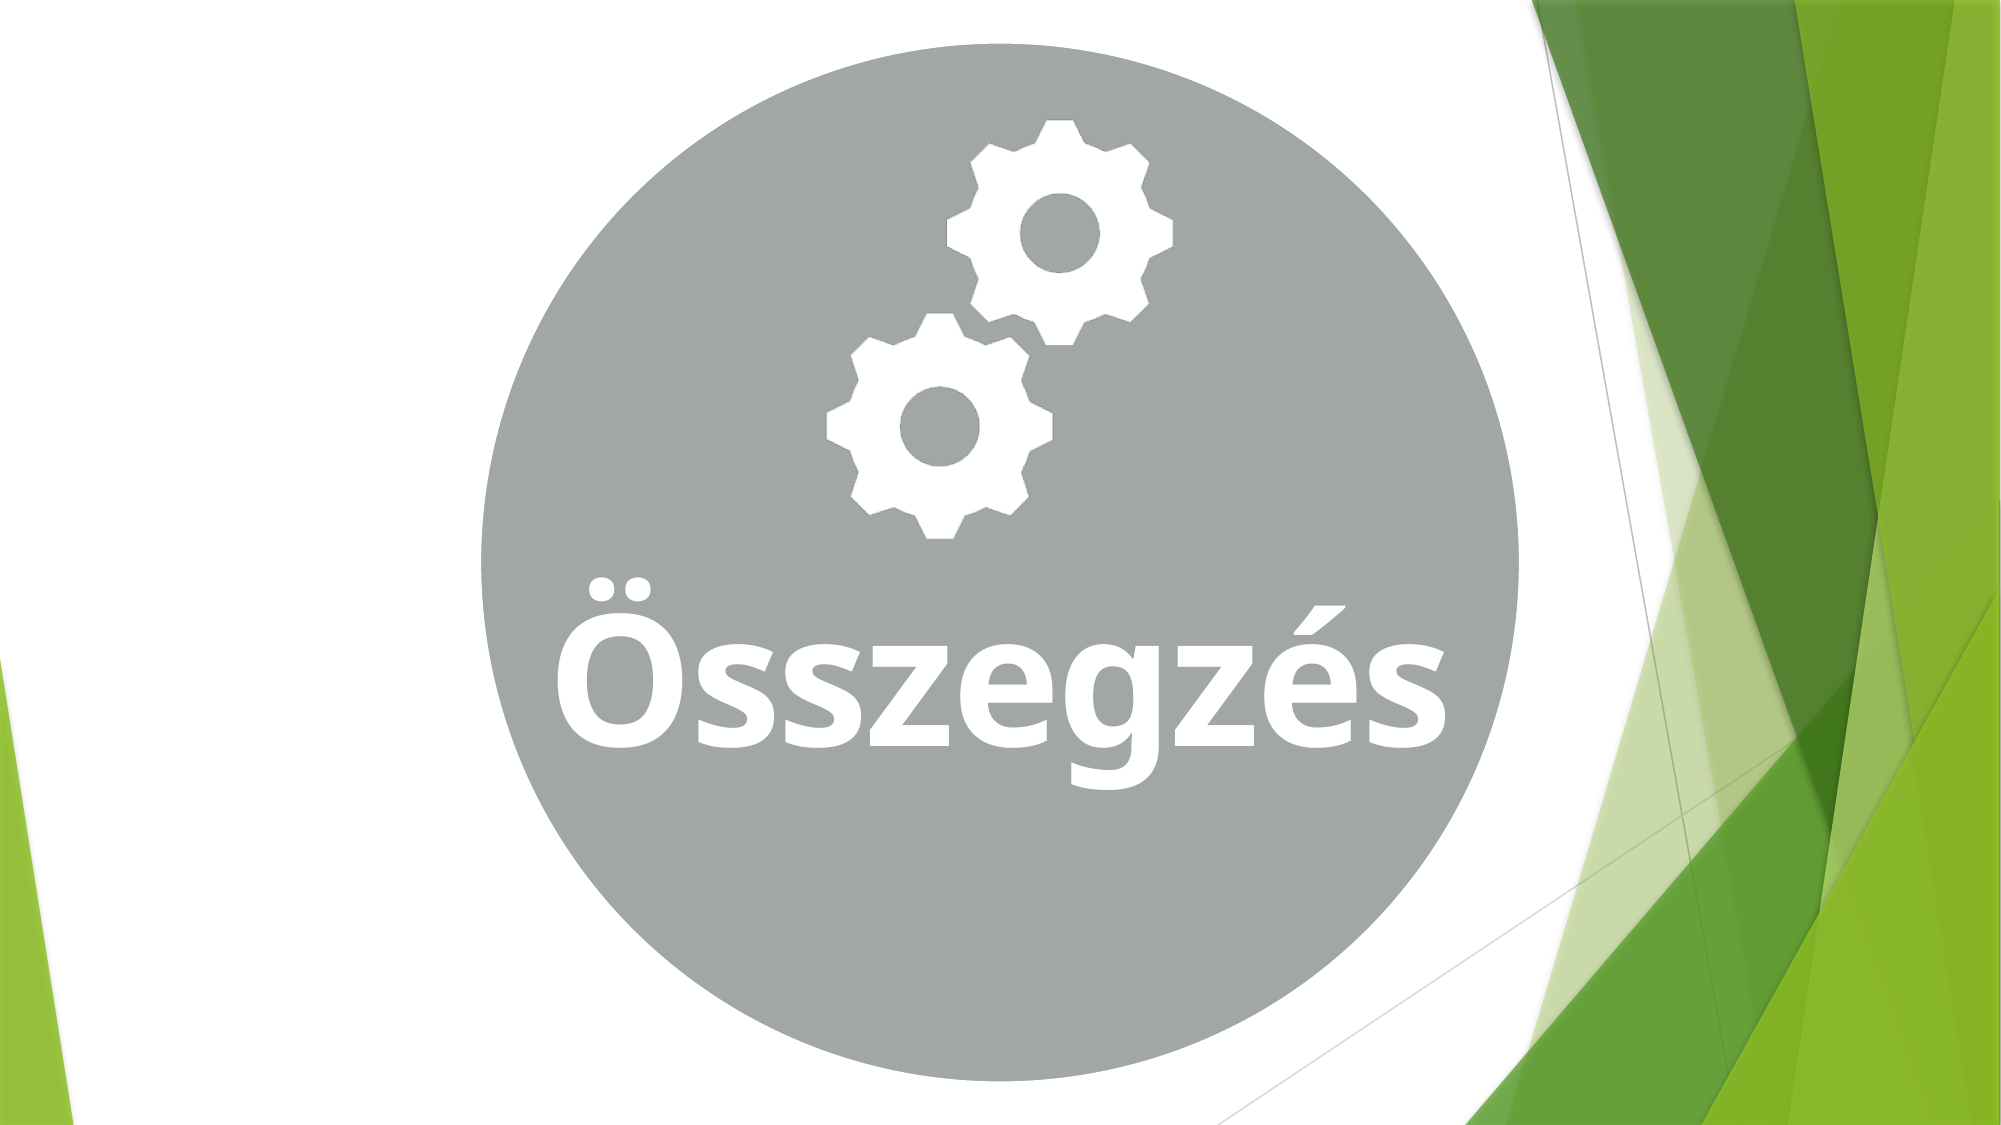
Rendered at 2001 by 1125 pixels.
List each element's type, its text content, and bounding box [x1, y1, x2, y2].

text_box [520, 791, 1480, 1094]
picture [744, 74, 1256, 586]
text_box [792, 31, 1208, 74]
text_box [1260, 99, 1531, 683]
text_box Összegzés [483, 556, 1517, 791]
text_box [469, 100, 739, 683]
